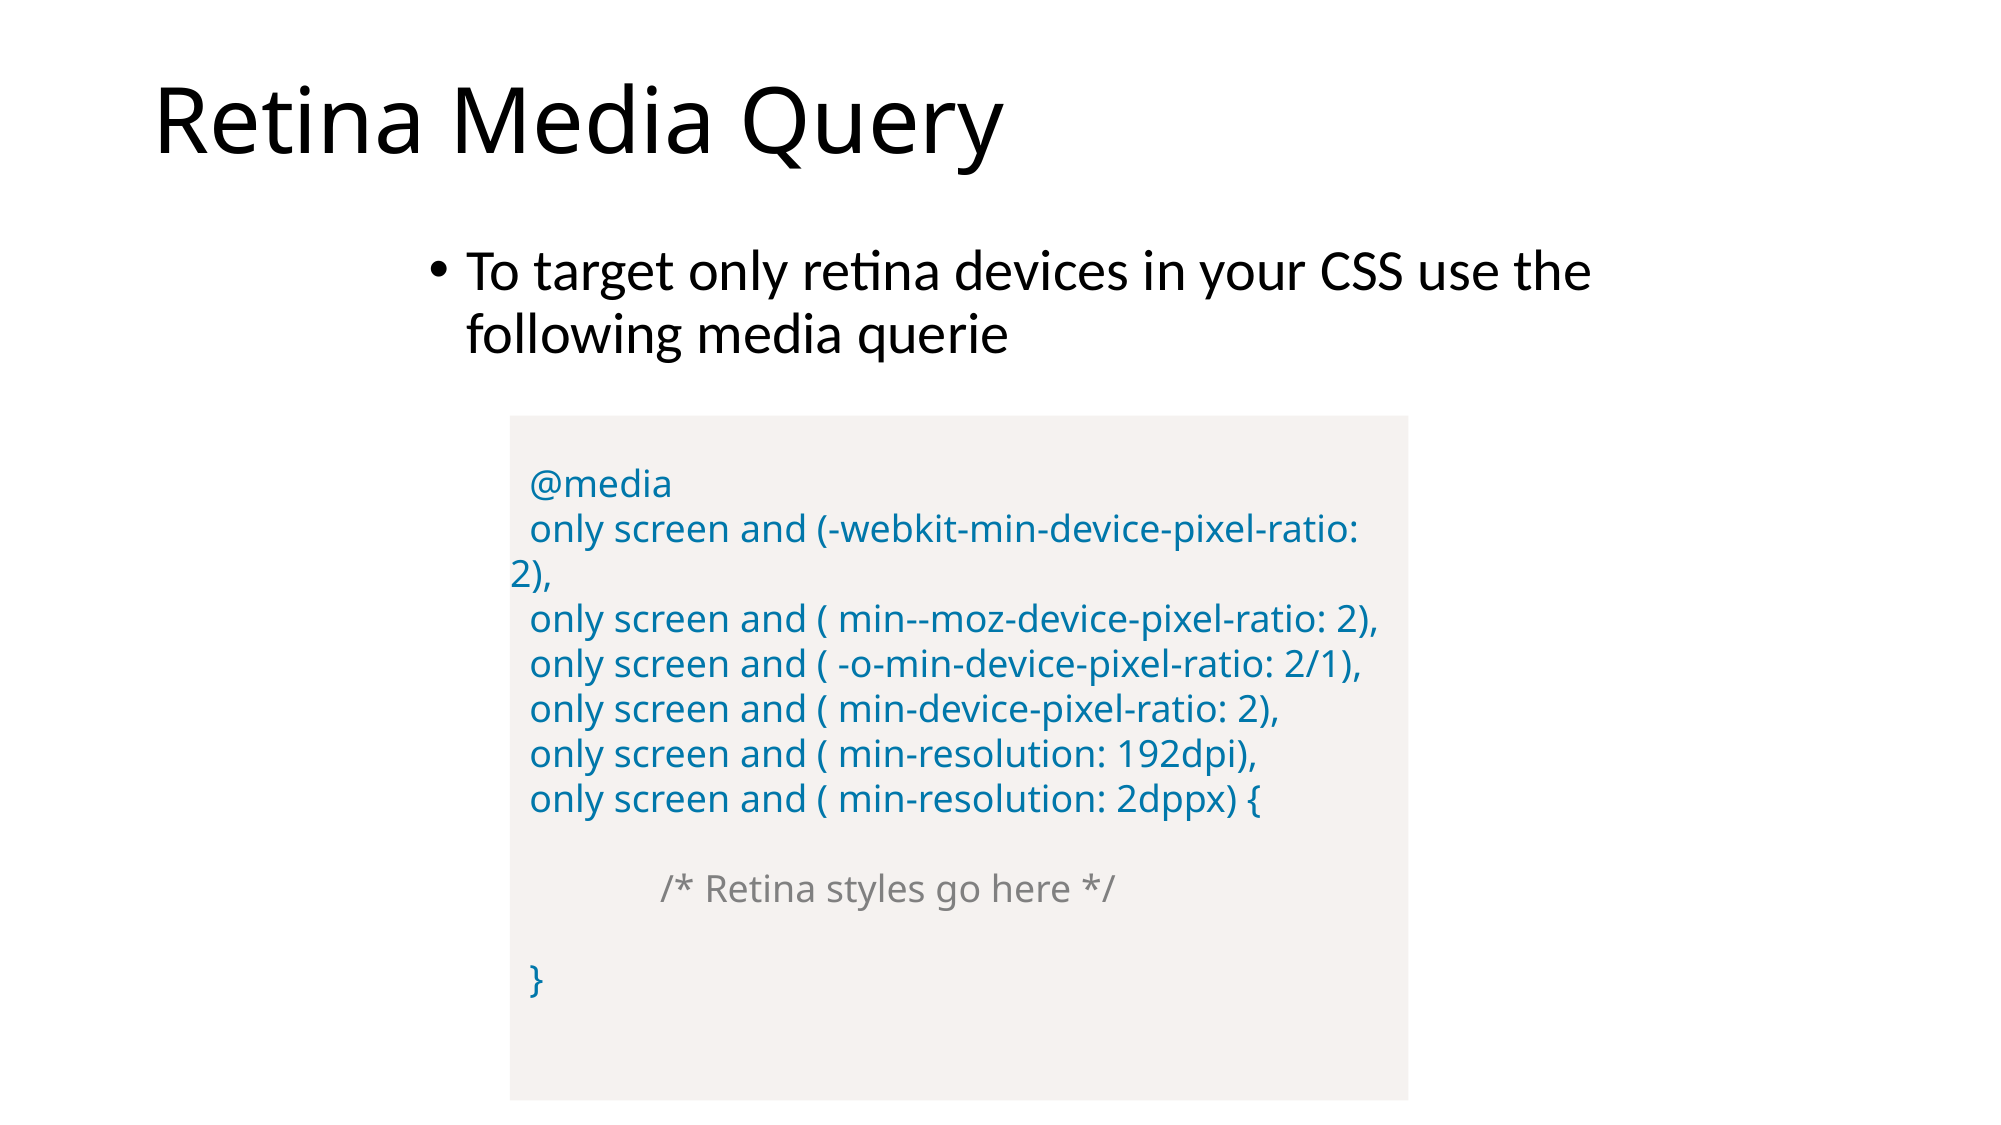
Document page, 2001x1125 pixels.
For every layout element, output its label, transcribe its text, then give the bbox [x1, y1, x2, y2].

list To target only retina devices in your CSS use the following media querie [413, 232, 1648, 391]
title Retina Media Query [137, 15, 1863, 233]
text_box @media only screen and (-webkit-min-device-pixel-ratio: 2), only screen and ( min--moz-device-pixel-ratio: 2), only screen and ( -o-min-device-pixel-ratio: 2/1), only screen and ( min-device-pixel-ratio: 2), only screen and ( min-resolution: 192dpi), only screen and ( min-resolution: 2dppx) { /* Retina styles go here */ } [509, 415, 1409, 1101]
